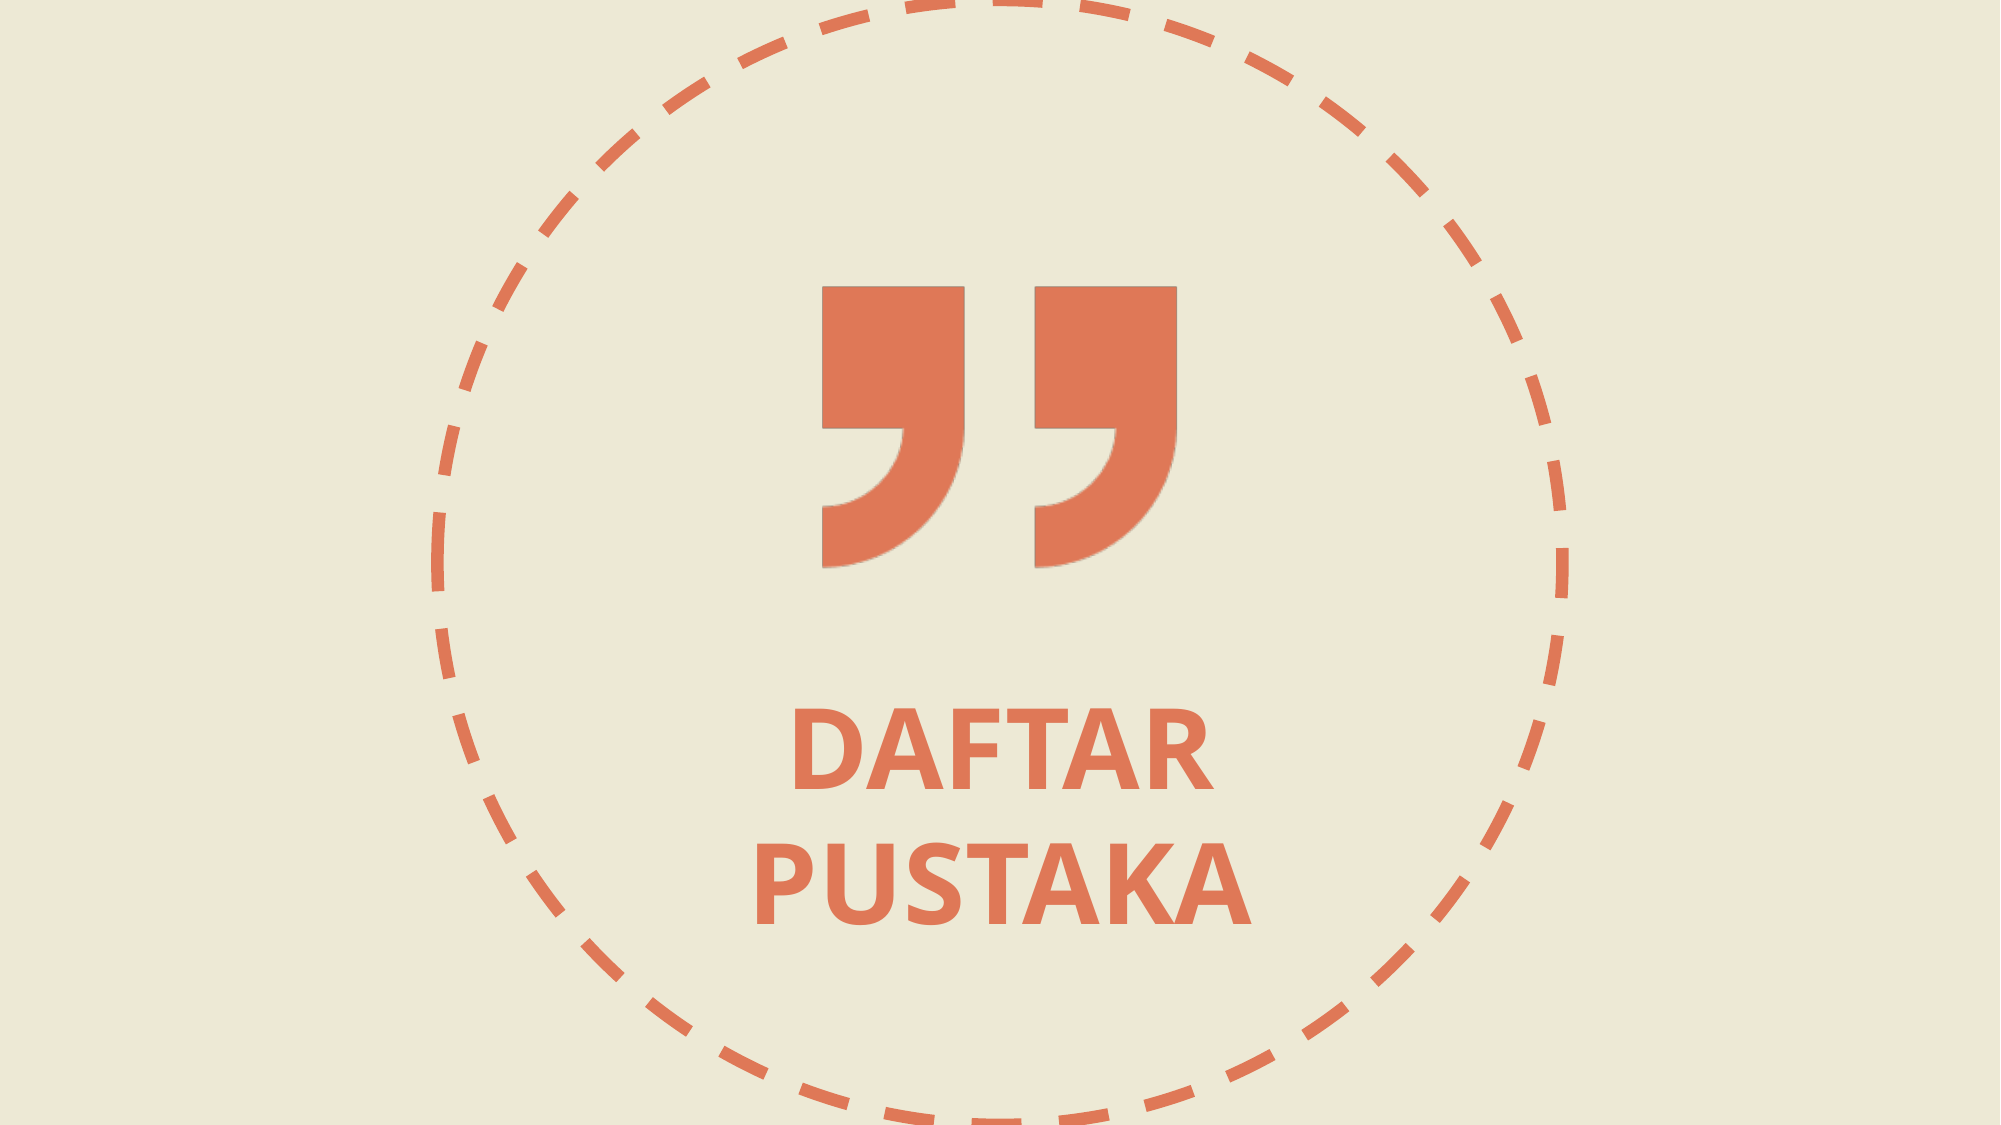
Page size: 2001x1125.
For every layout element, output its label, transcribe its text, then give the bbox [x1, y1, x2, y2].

text_box DAFTAR PUSTAKA [355, 669, 1645, 955]
text_box [1340, 113, 1564, 669]
picture [660, 82, 1340, 761]
text_box [595, 955, 1405, 1125]
text_box [707, 0, 1295, 82]
text_box [436, 114, 660, 669]
